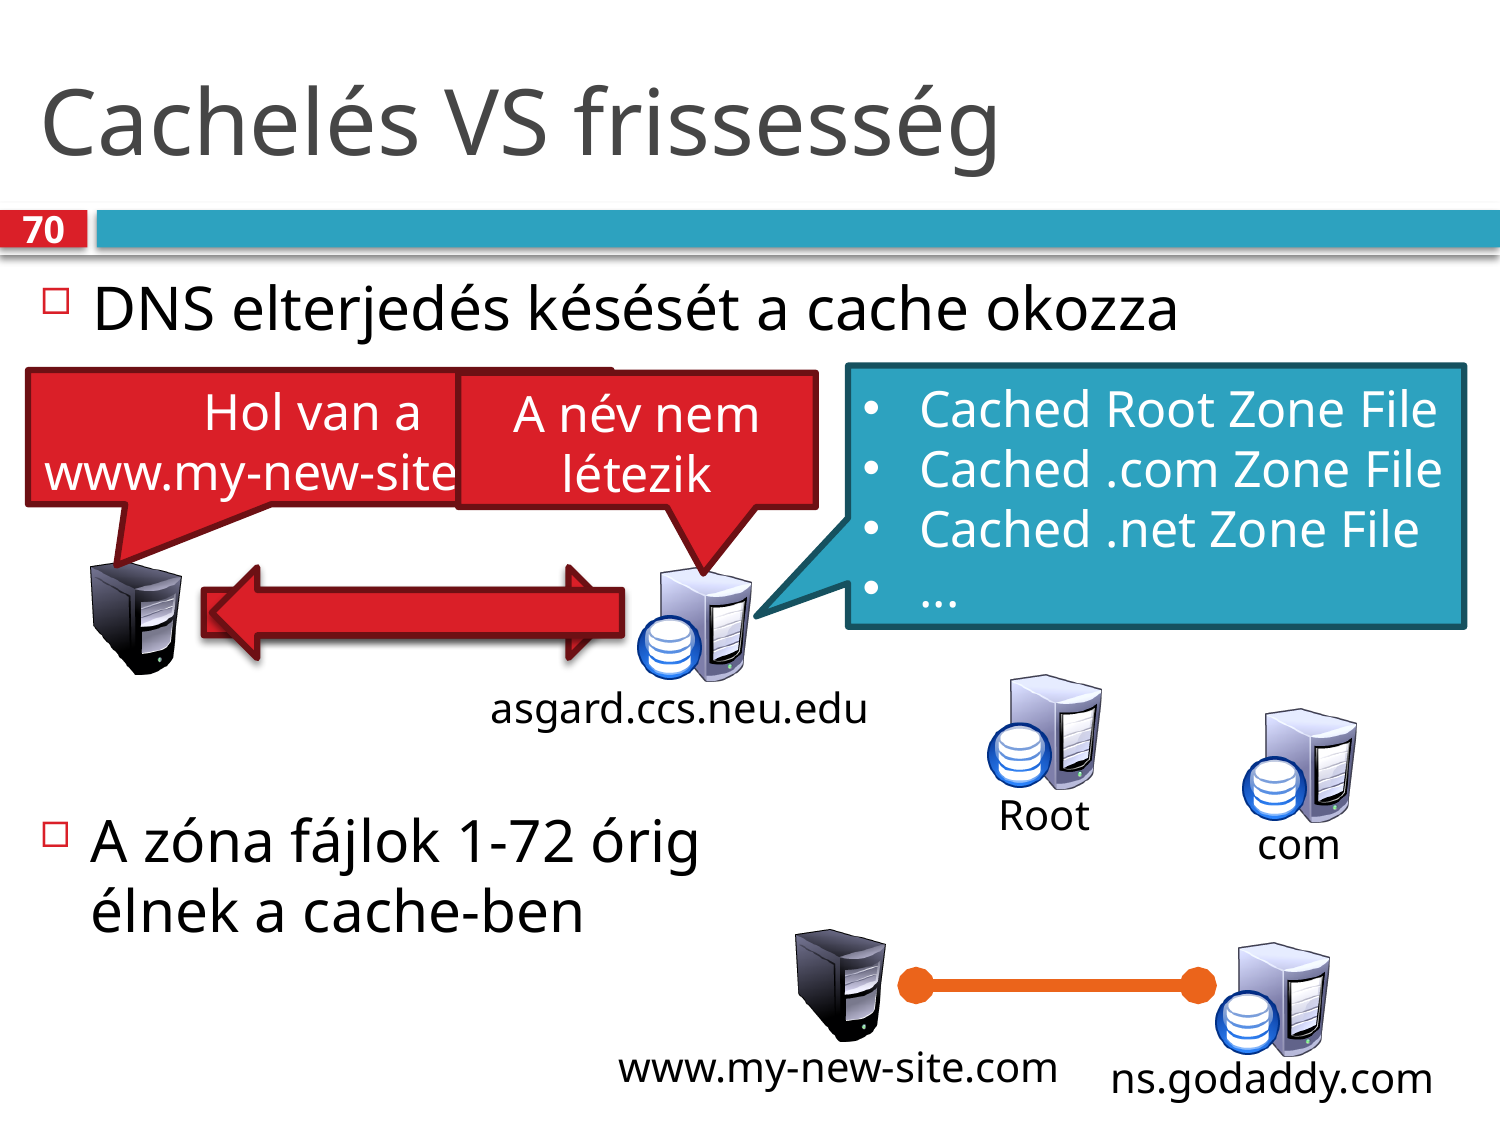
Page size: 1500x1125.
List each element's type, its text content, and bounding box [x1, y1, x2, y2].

picture [636, 566, 752, 682]
picture [78, 560, 193, 675]
text_box www.my-new-site.com [604, 1033, 1075, 1098]
text_box [567, 566, 591, 588]
picture [986, 674, 1102, 790]
text_box Root [983, 796, 1105, 847]
text_box com [1242, 832, 1357, 876]
picture [782, 928, 897, 1043]
slide_number 70 [0, 206, 88, 257]
text_box asgard.ccs.neu.edu [475, 674, 885, 739]
list DNS elterjedés késését a cache okozza [24, 262, 1475, 366]
picture [1215, 942, 1331, 1058]
text_box [202, 588, 231, 637]
text_box [567, 646, 582, 659]
text_box [211, 566, 623, 659]
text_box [457, 372, 817, 513]
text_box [27, 369, 612, 510]
title Cachelés VS frissesség [24, 37, 1475, 200]
text_box A zóna fájlok 1-72 órig élnek a cache-ben [24, 796, 736, 963]
text_box ns.godaddy.com [1096, 1044, 1450, 1109]
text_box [847, 365, 1465, 628]
picture [1241, 708, 1357, 824]
